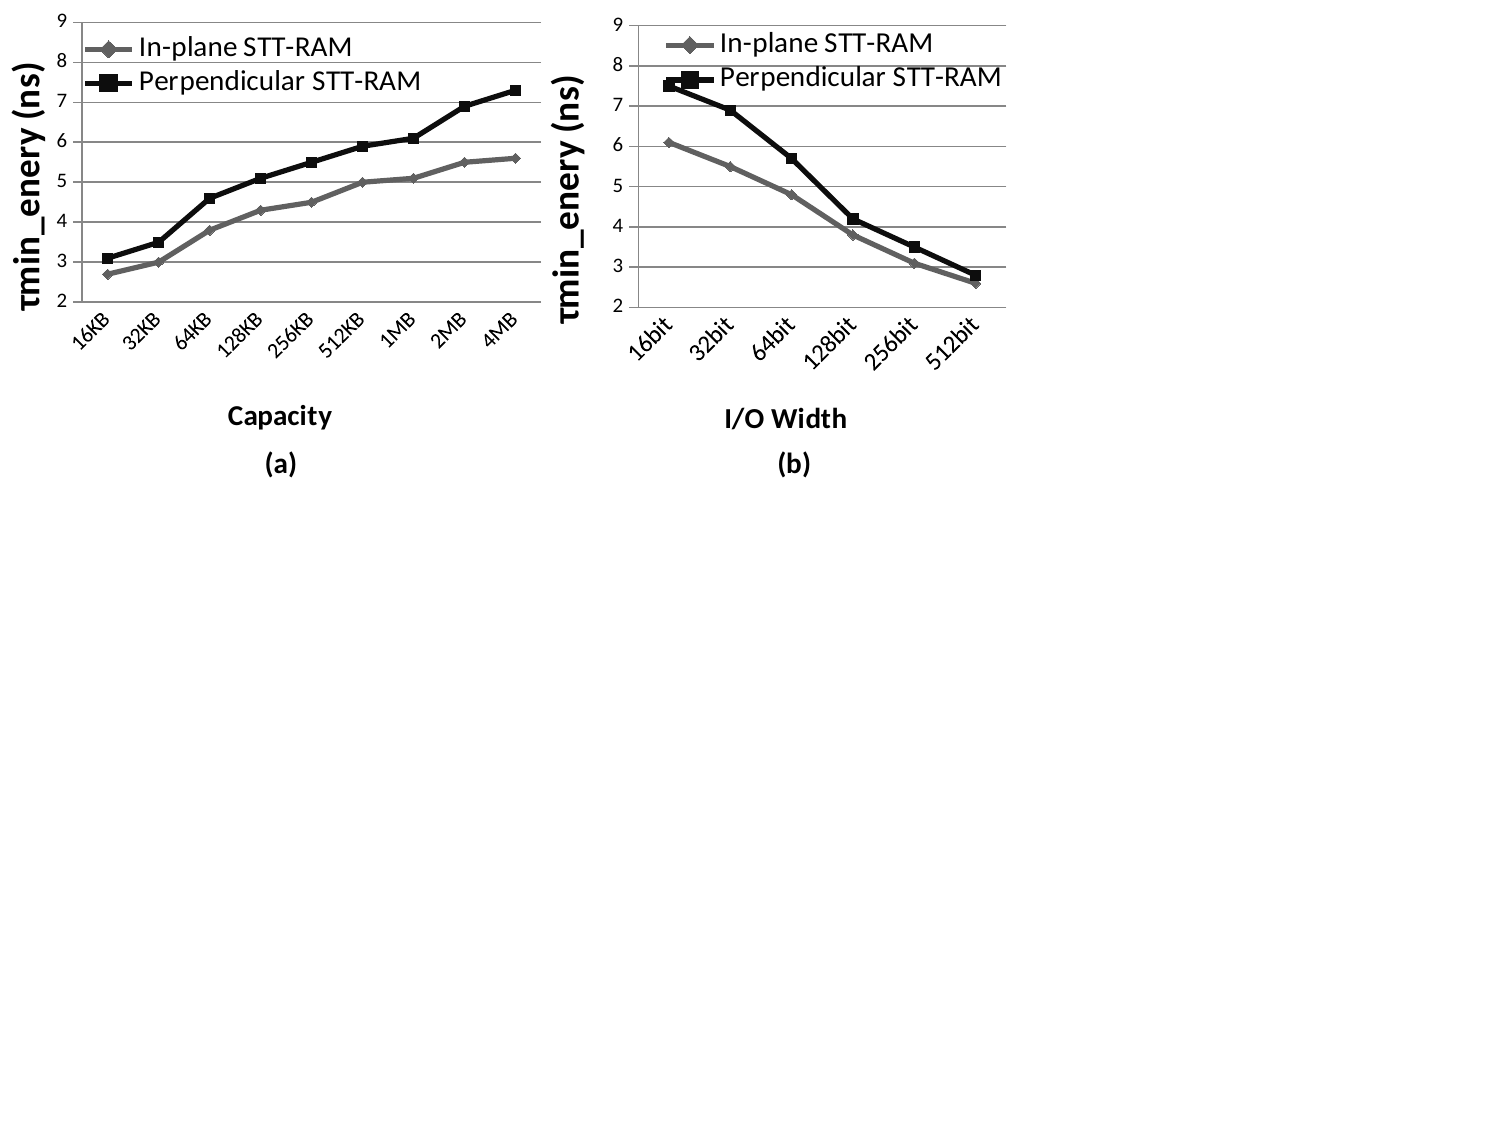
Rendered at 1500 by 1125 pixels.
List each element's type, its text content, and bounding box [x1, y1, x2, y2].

text_box (b) [762, 455, 866, 482]
text_box (a) [249, 452, 353, 482]
chart [0, 0, 1019, 446]
